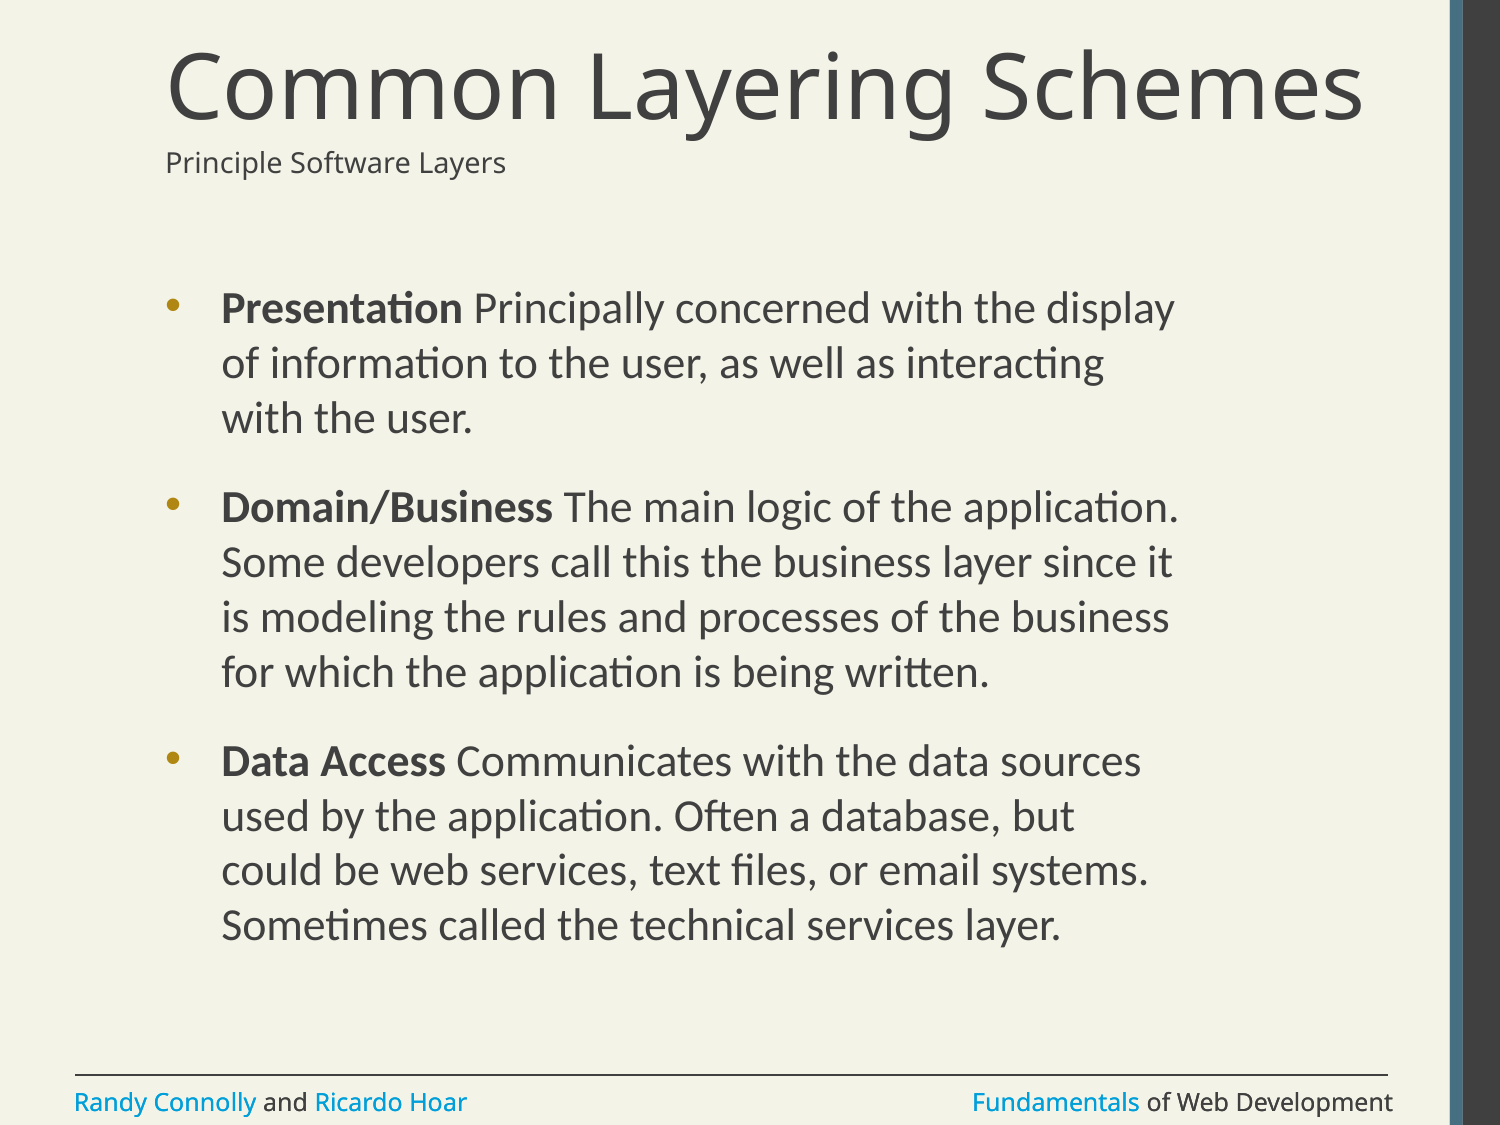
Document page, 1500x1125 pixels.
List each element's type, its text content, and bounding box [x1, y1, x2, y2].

list Principle Software Layers [150, 137, 1200, 188]
title Common Layering Schemes [150, 20, 1425, 188]
list Presentation Principally concerned with the display of information to the user, as well as interacting with the user. Domain/Business The main logic of the application. Some developers call this the business layer since it is modeling the rules and processes of the business for which the application is being written. Data Access Communicates with the data sources used by the application. Often a database, but could be web services, text files, or email systems. Sometimes called the technical services layer. [150, 270, 1200, 1013]
